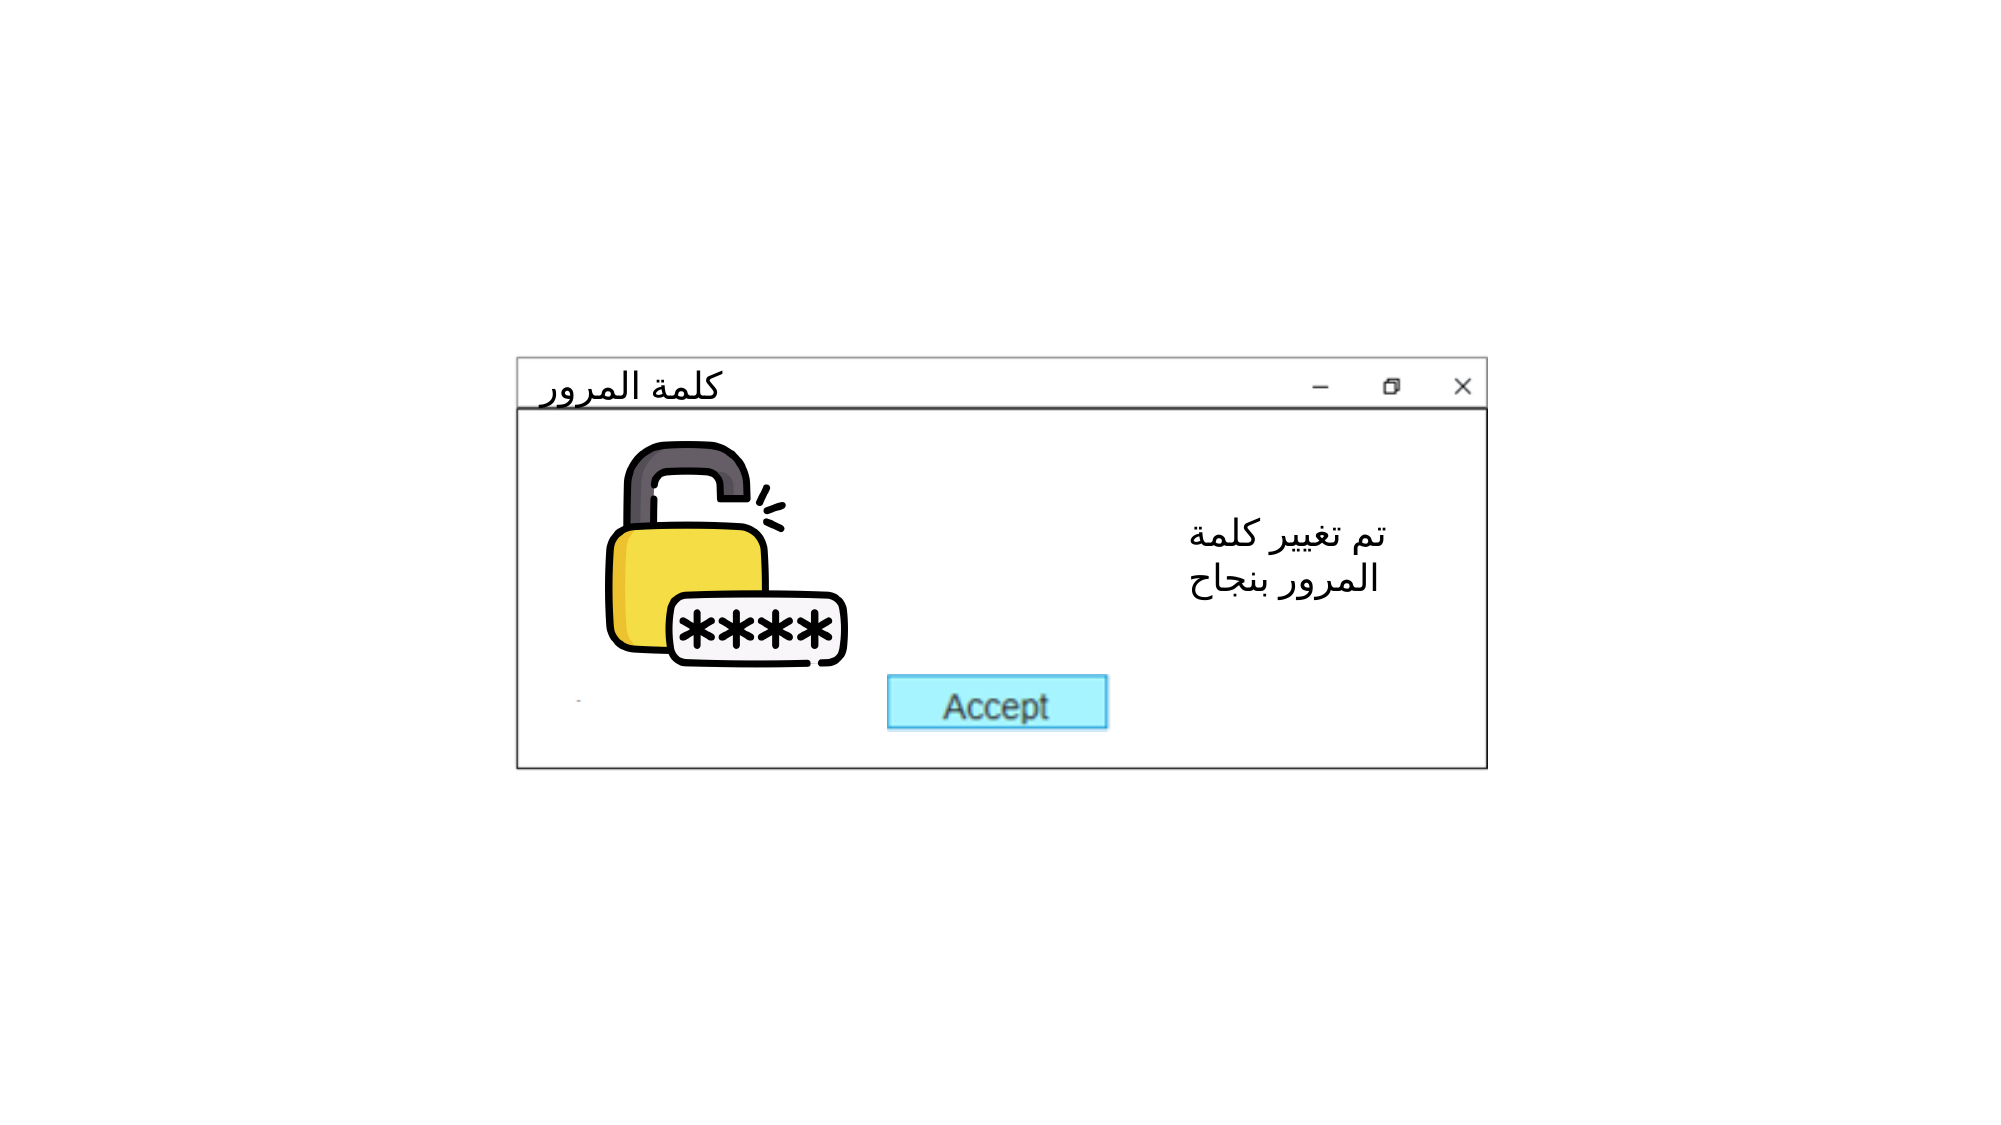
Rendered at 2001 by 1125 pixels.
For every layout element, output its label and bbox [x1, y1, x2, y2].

picture [512, 354, 1488, 771]
